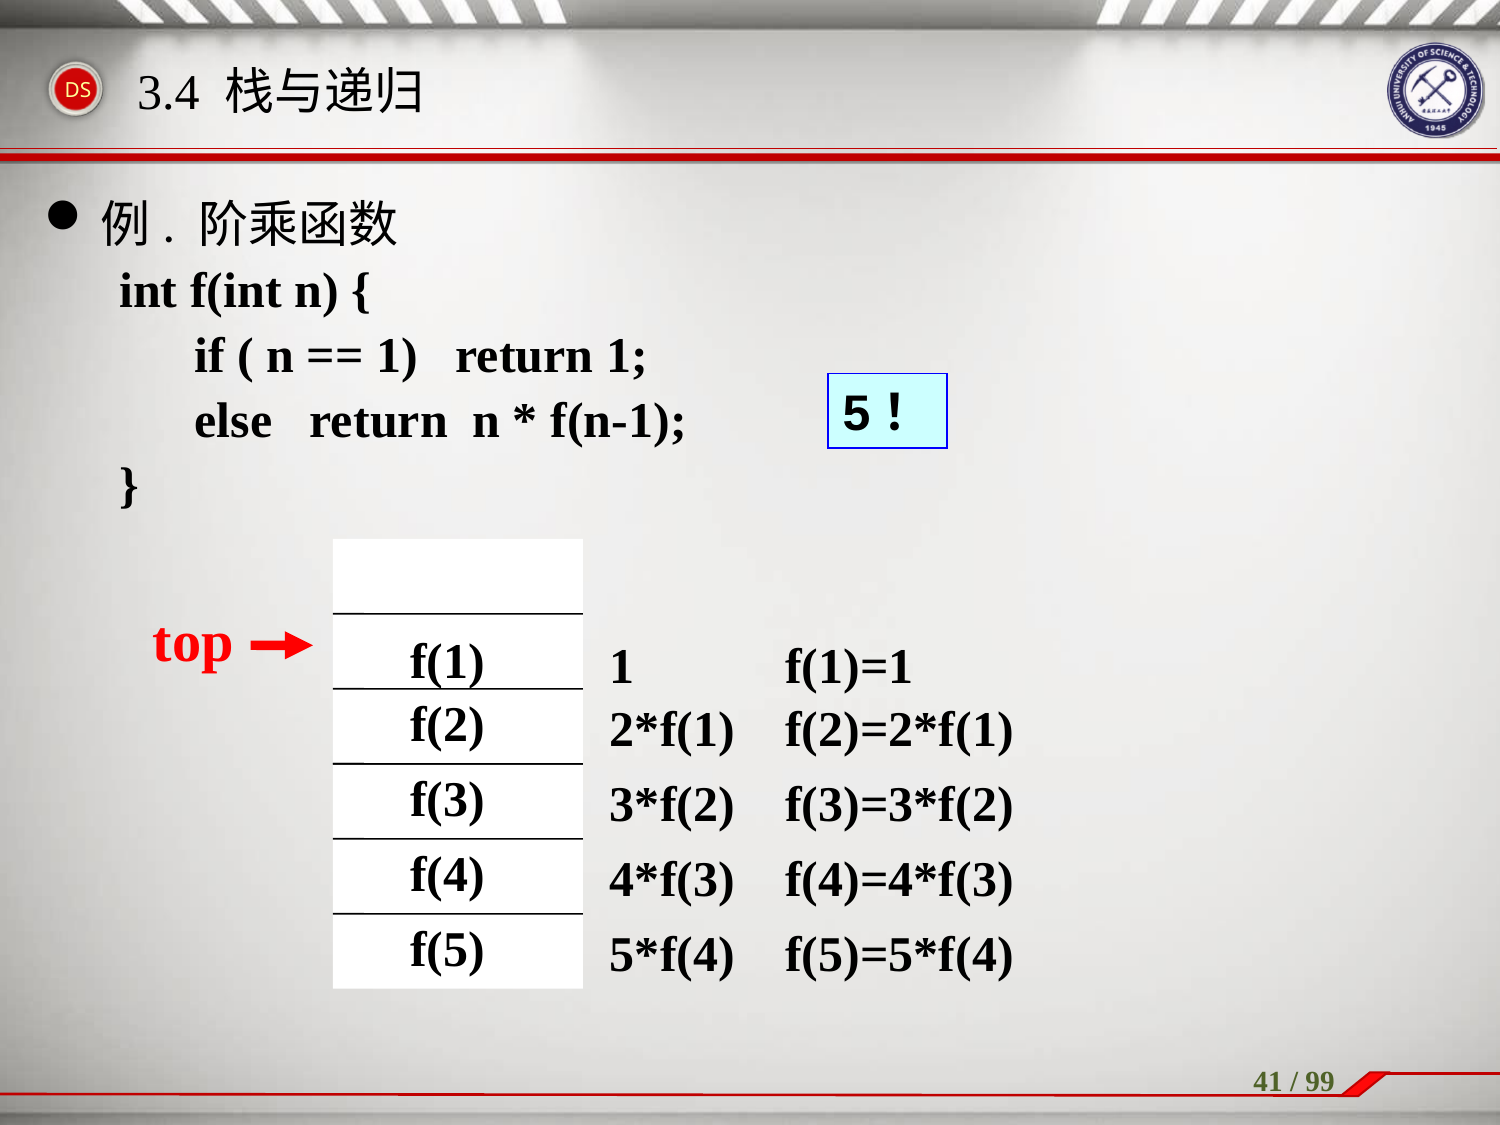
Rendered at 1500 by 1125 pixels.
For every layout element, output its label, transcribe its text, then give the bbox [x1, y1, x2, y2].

picture [0, 161, 1500, 1094]
text_box 5！ [827, 373, 948, 449]
list 例. 阶乘函数 int f(int n) { if ( n == 1) return 1; else return n * f(n-1); } [29, 184, 1471, 1083]
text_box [137, 538, 1258, 989]
title 3.4 栈与递归 [122, 42, 1376, 137]
picture [0, 1075, 1500, 1125]
picture [0, 0, 1500, 153]
